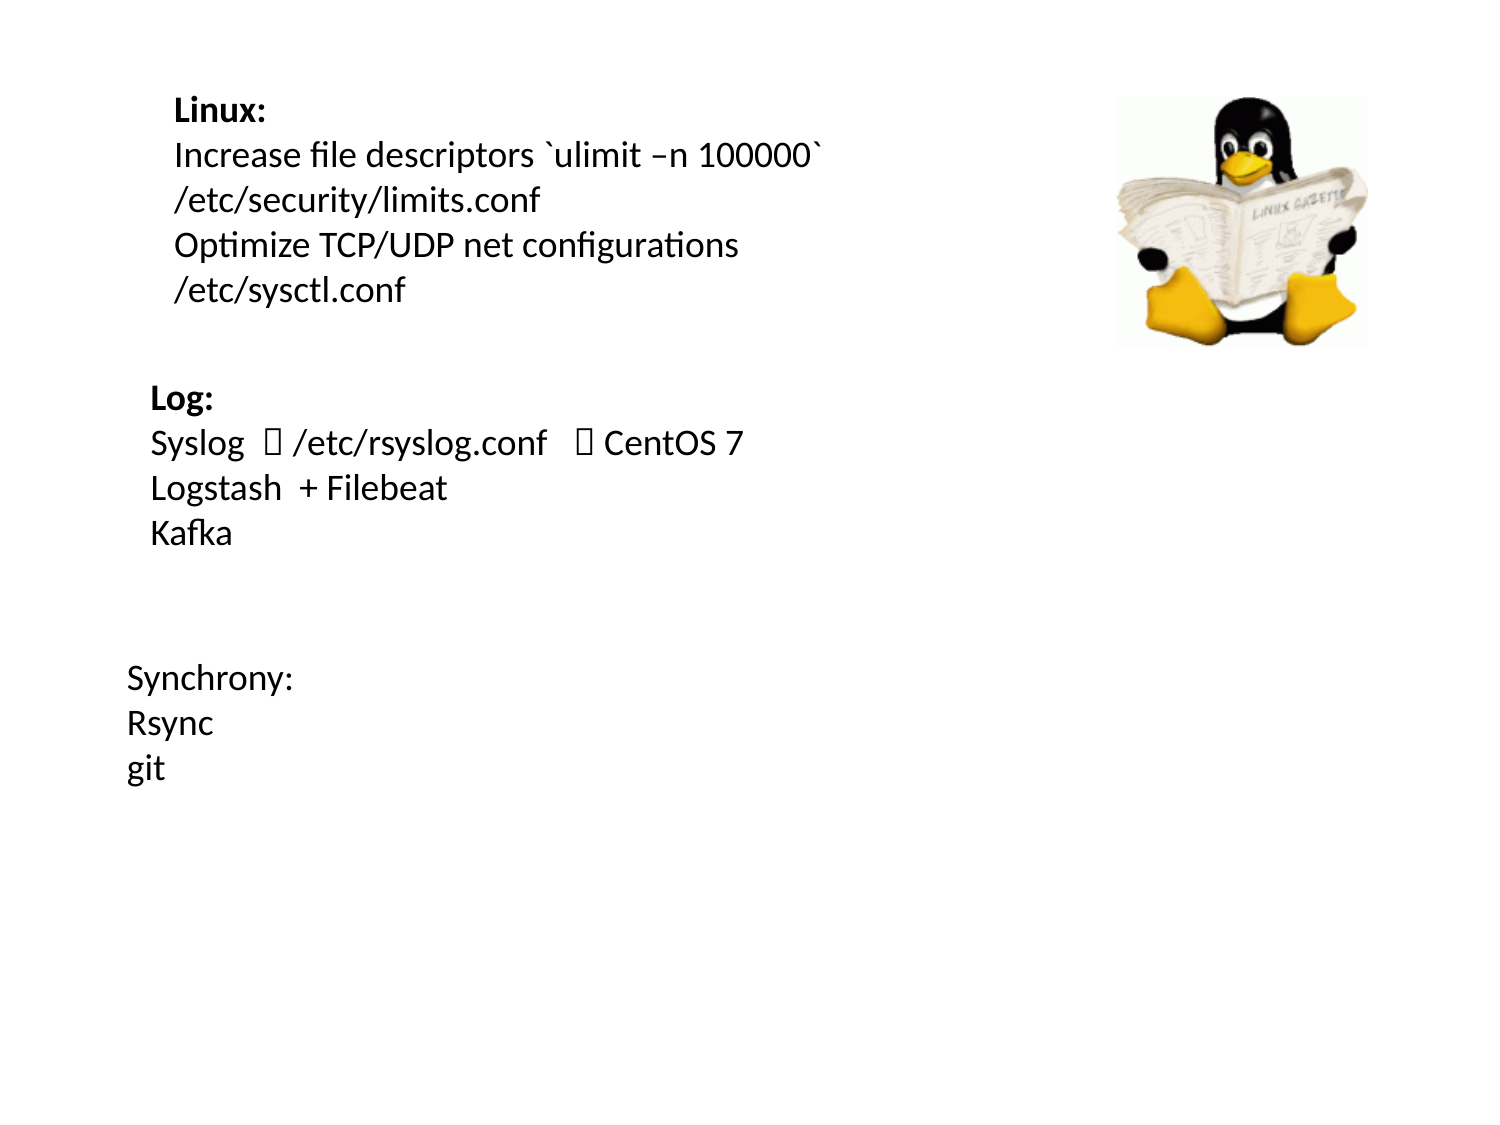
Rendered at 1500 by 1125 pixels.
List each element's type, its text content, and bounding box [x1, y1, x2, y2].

text_box Log: Syslog  /etc/rsyslog.conf  CentOS 7 Logstash + Filebeat Kafka [135, 365, 892, 561]
picture [1115, 96, 1368, 348]
text_box Synchrony: Rsync git [112, 645, 869, 795]
text_box Linux: Increase file descriptors `ulimit –n 100000` /etc/security/limits.conf Optimize TCP/UDP net configurations /etc/sysctl.conf [159, 78, 892, 363]
